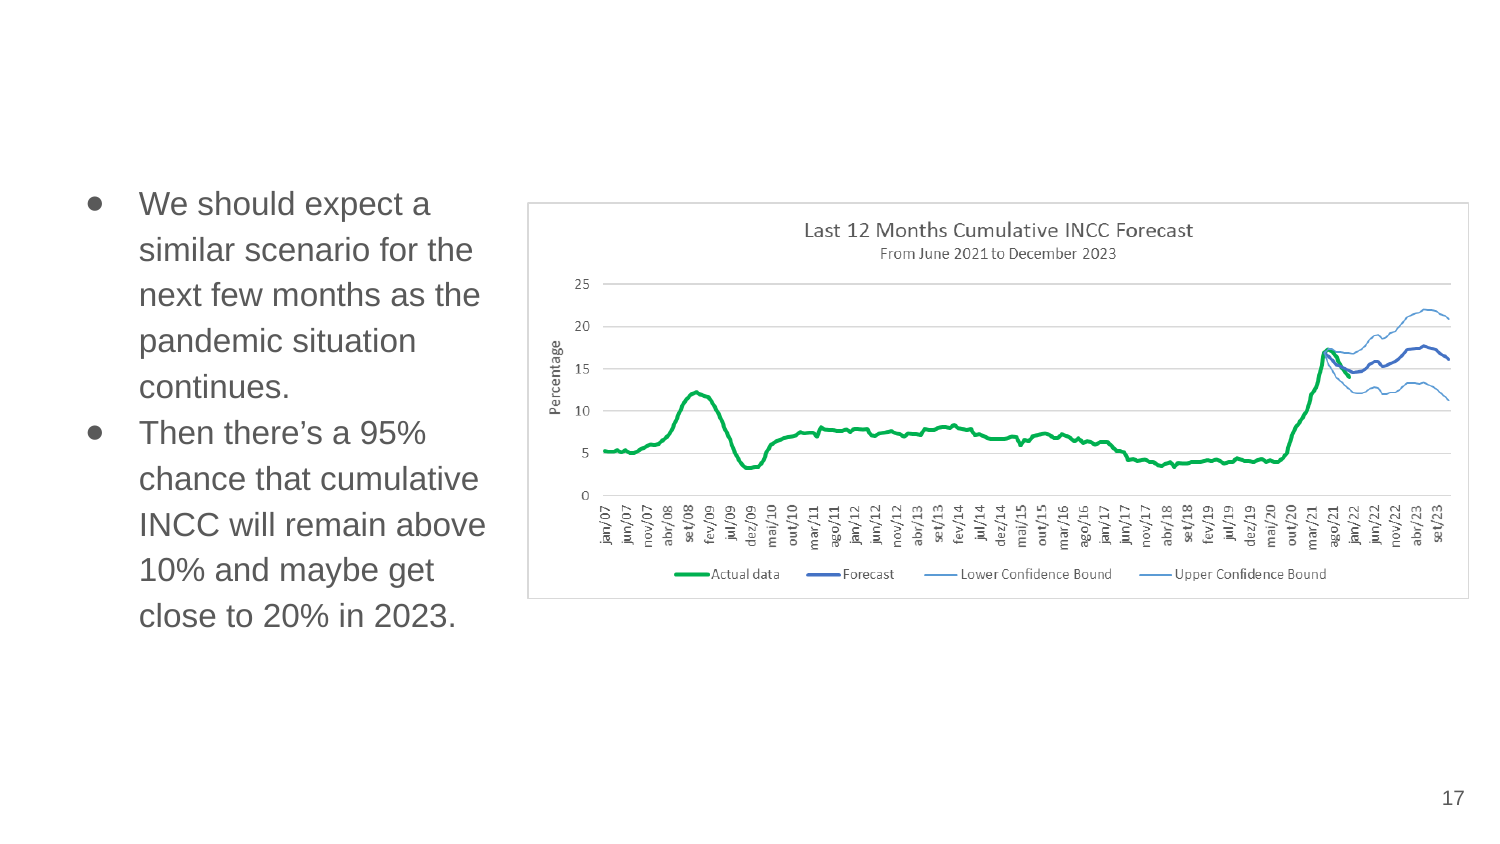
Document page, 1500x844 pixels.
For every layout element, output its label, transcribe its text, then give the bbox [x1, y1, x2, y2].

slide_number ‹#› [1389, 764, 1480, 830]
picture [527, 202, 1469, 600]
list We should expect a similar scenario for the next few months as the pandemic situation continues. Then there’s a 95% chance that cumulative INCC will remain above 10% and maybe get close to 20% in 2023. [48, 161, 510, 683]
